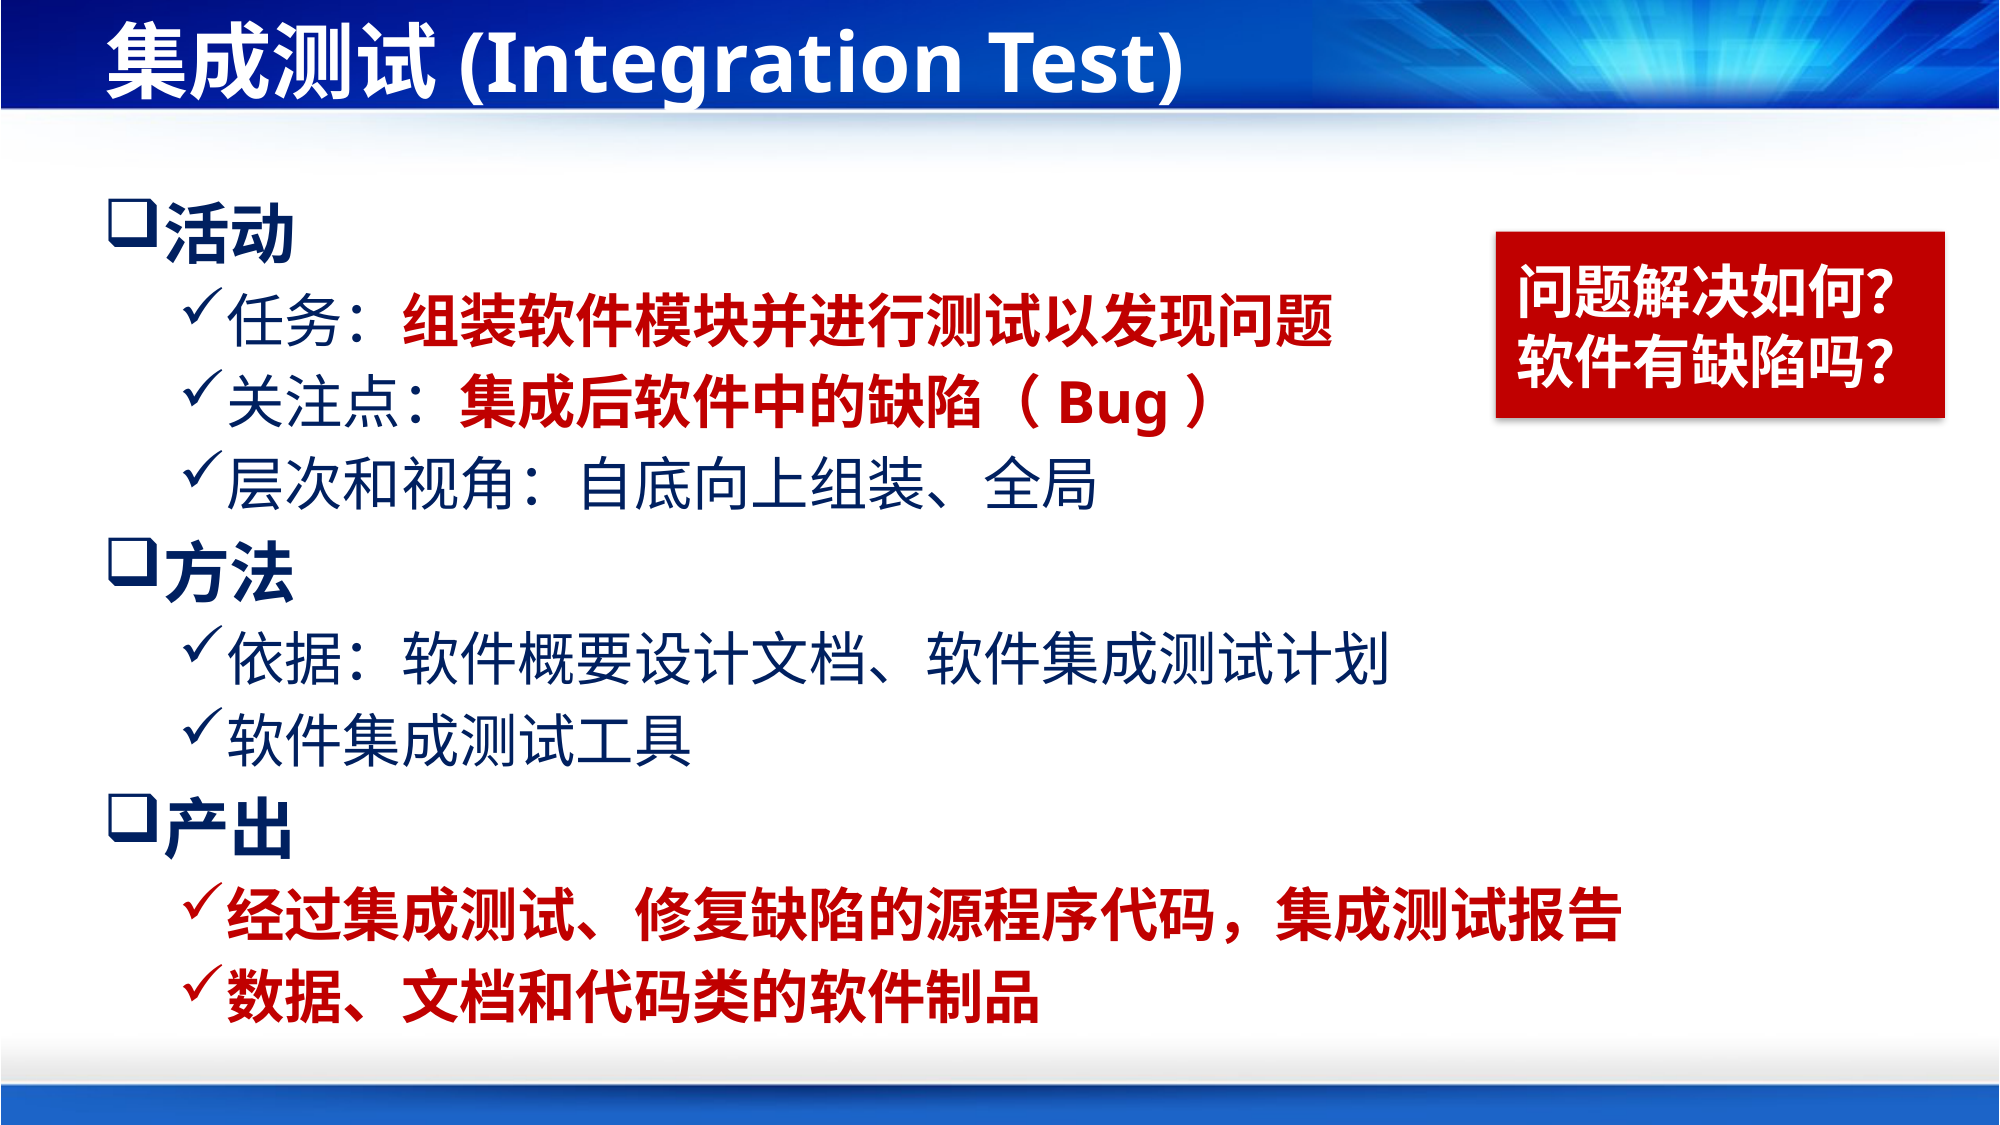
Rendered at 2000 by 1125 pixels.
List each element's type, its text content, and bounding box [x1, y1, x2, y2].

title 集成测试(Integration Test) [90, 1, 1880, 118]
text_box 问题解决如何？软件有缺陷吗？ [1495, 231, 1946, 419]
list 活动 任务：组装软件模块并进行测试以发现问题 关注点：集成后软件中的缺陷（Bug） 层次和视角：自底向上组装、全局 方法 依据：软件概要设计文档、软件集成测试计划 软件集成测试工具 产出 经过集成测试、修复缺陷的源程序代码，集成测试报告 数据、文档和代码类的软件制品 [88, 184, 1880, 1077]
picture [1, 0, 1999, 1125]
